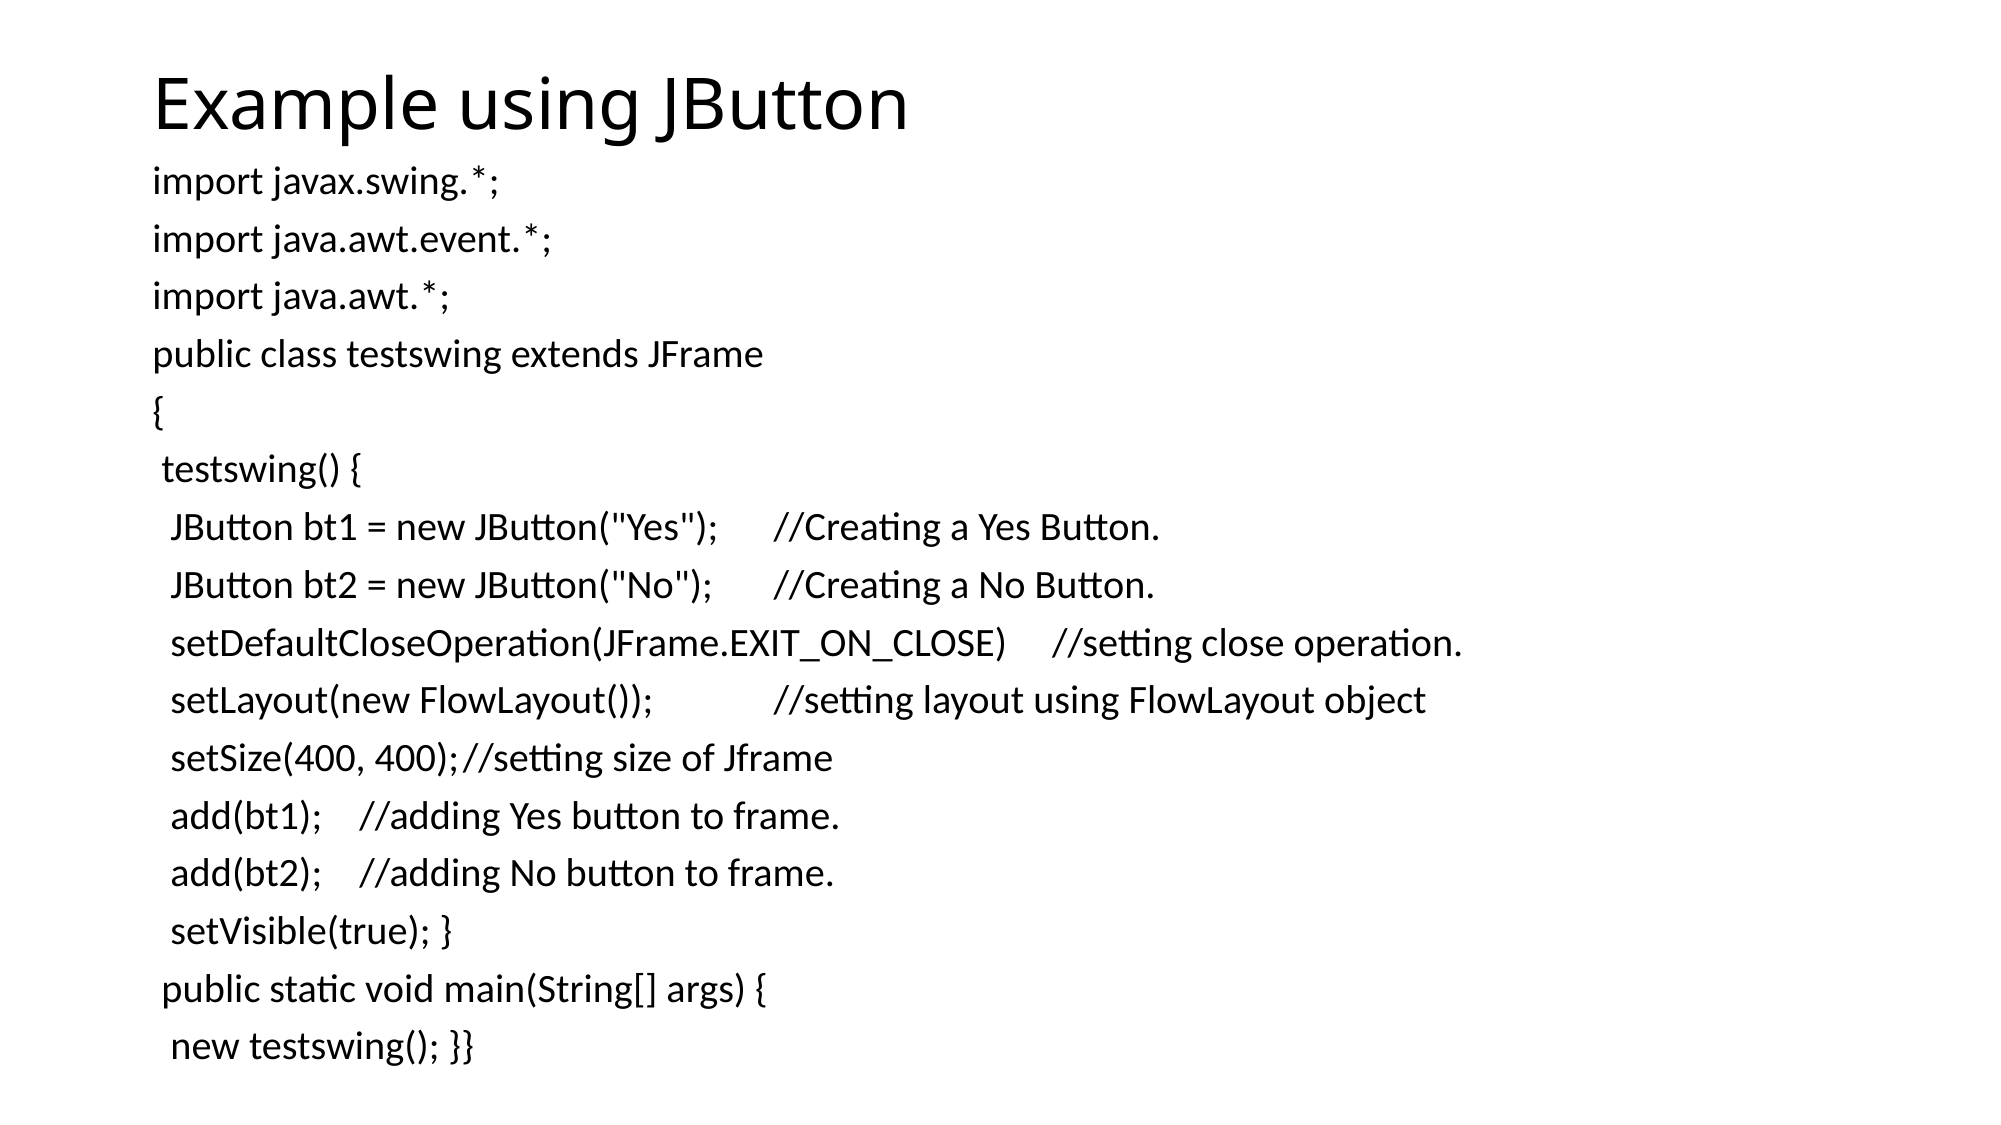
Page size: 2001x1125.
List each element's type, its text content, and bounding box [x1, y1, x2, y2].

list import javax.swing.*; import java.awt.event.*; import java.awt.*; public class testswing extends JFrame { testswing() { JButton bt1 = new JButton("Yes"); //Creating a Yes Button. JButton bt2 = new JButton("No"); //Creating a No Button. setDefaultCloseOperation(JFrame.EXIT_ON_CLOSE) //setting close operation. setLayout(new FlowLayout()); //setting layout using FlowLayout object setSize(400, 400); //setting size of Jframe add(bt1); //adding Yes button to frame. add(bt2); //adding No button to frame. setVisible(true); } public static void main(String[] args) { new testswing(); }} [137, 152, 1863, 1077]
title Example using JButton [137, 59, 1863, 152]
